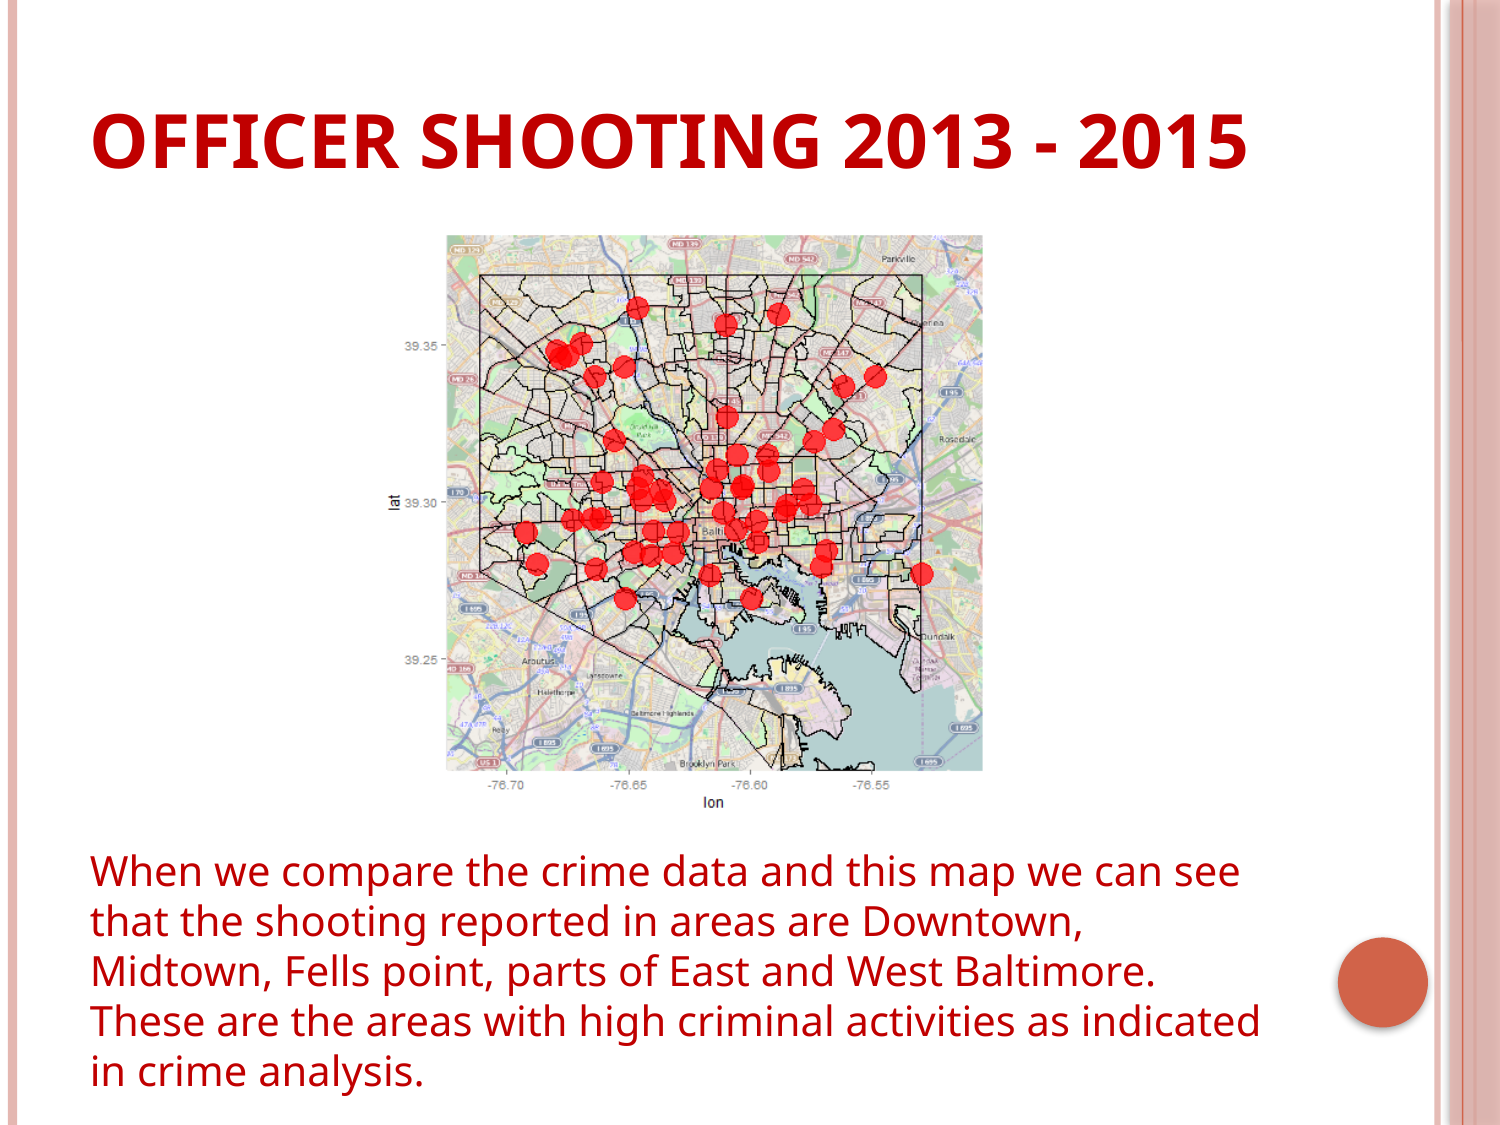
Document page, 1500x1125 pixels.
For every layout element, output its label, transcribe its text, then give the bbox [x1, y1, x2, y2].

title Officer Shooting 2013 - 2015 [75, 45, 1300, 210]
text_box When we compare the crime data and this map we can see that the shooting reported in areas are Downtown, Midtown, Fells point, parts of East and West Baltimore. These are the areas with high criminal activities as indicated in crime analysis. [74, 837, 1288, 1103]
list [74, 211, 1301, 826]
